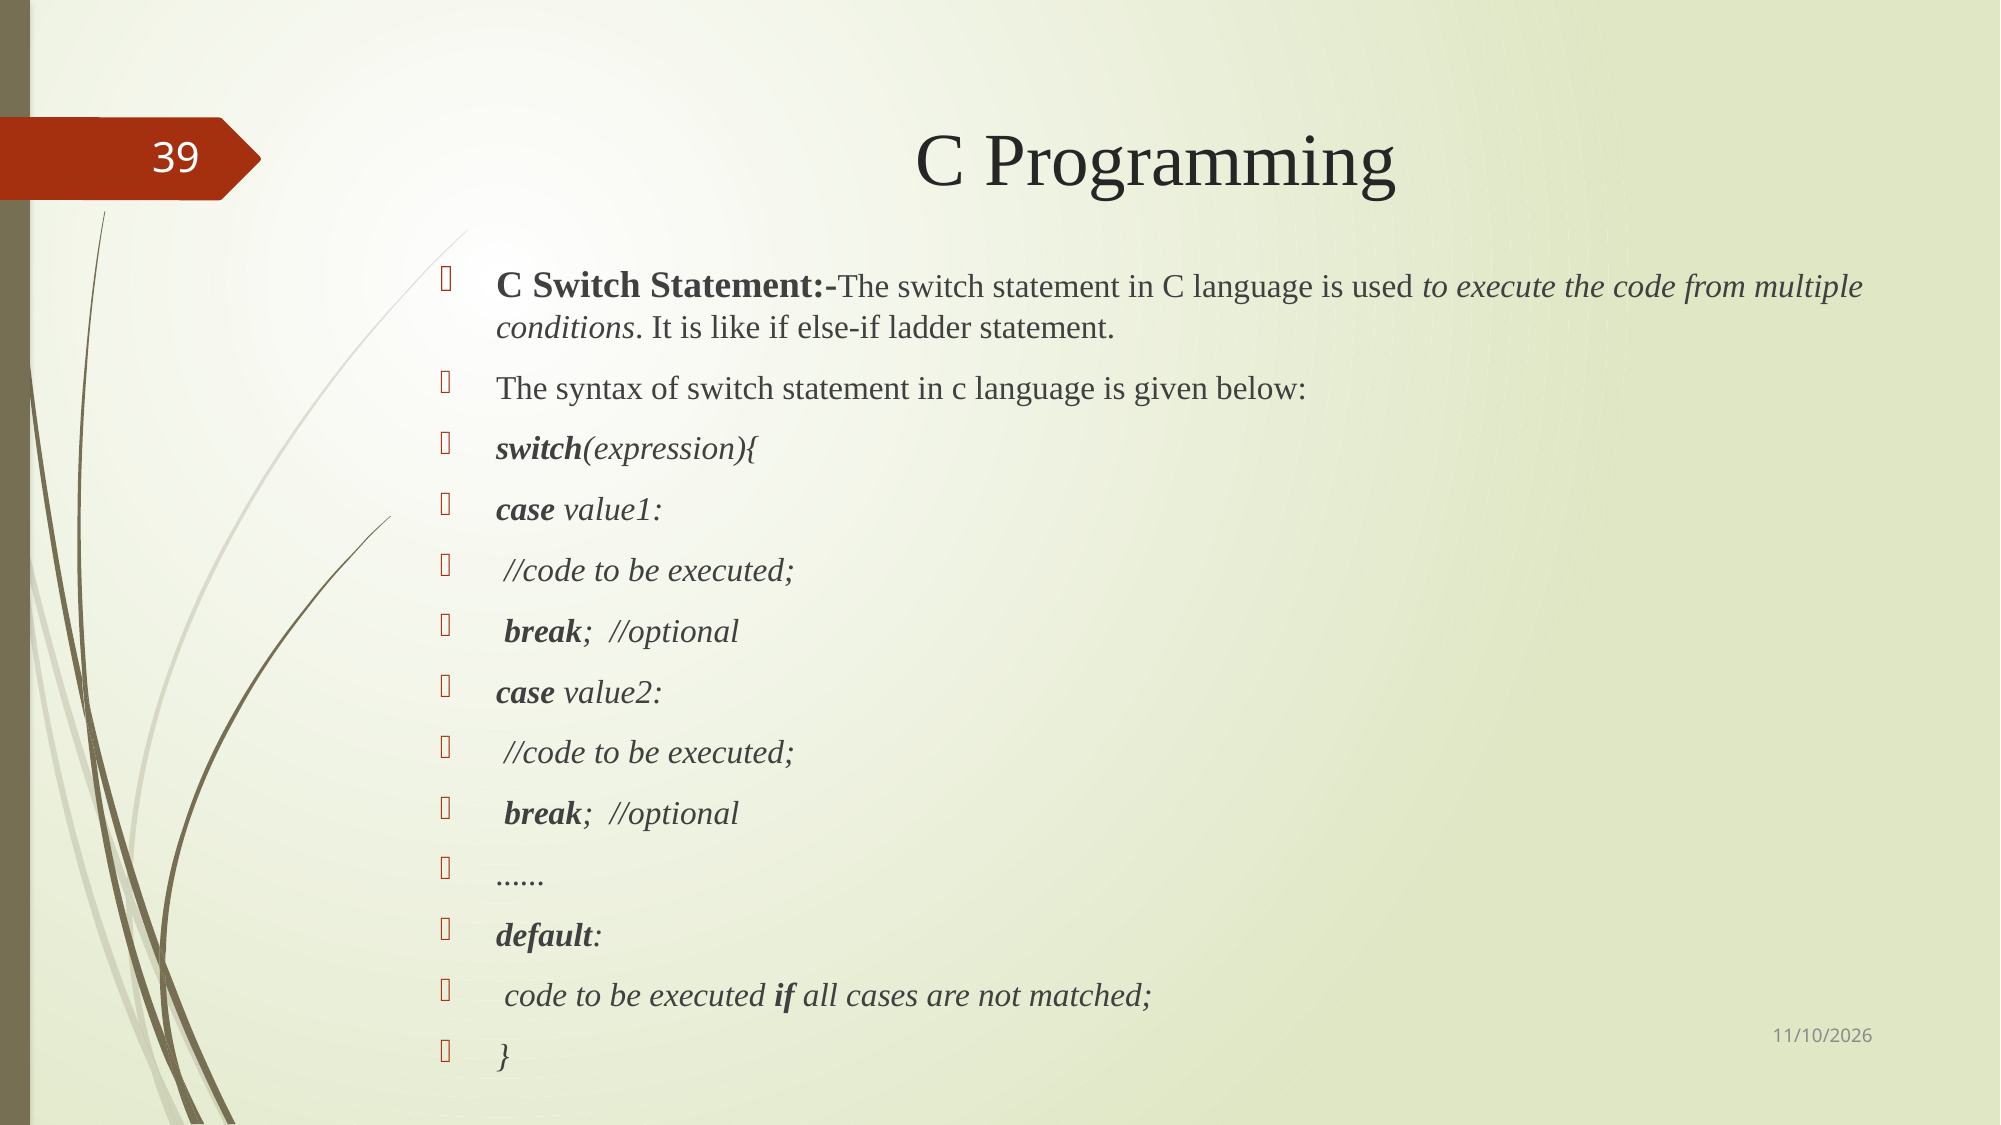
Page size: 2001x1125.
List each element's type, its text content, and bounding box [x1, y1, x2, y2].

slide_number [1699, 1005, 1888, 1067]
title C Programming [425, 102, 1888, 252]
slide_number 39 [87, 129, 216, 190]
list C Switch Statement:-The switch statement in C language is used to execute the code from multiple conditions. It is like if else-if ladder statement. The syntax of switch statement in c language is given below: switch(expression){ case value1: //code to be executed; break; //optional case value2: //code to be executed; break; //optional ...... default: code to be executed if all cases are not matched; } [424, 252, 1888, 873]
